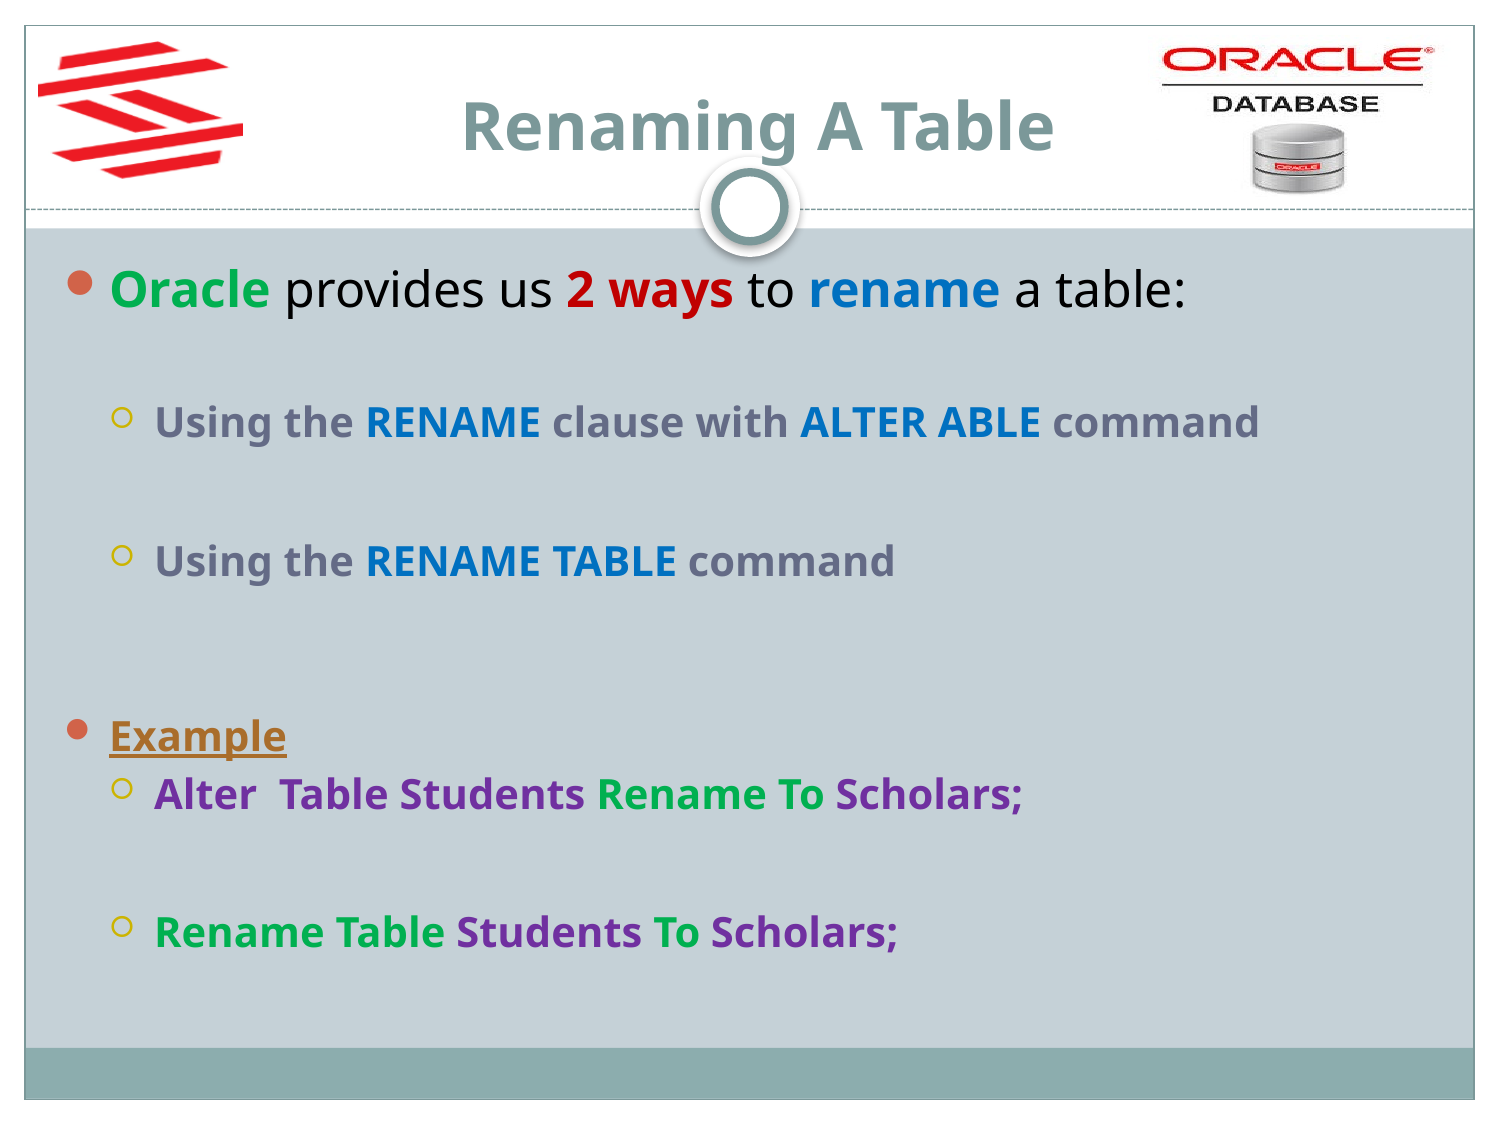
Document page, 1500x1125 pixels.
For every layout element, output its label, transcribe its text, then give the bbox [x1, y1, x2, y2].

picture [1148, 34, 1453, 200]
title Renaming A Table [248, 46, 1141, 172]
picture [37, 40, 243, 185]
list Oracle provides us 2 ways to rename a table: Using the RENAME clause with ALTER ABLE command Using the RENAME TABLE command Example Alter Table Students Rename To Scholars; Rename Table Students To Scholars; [49, 250, 1445, 1047]
